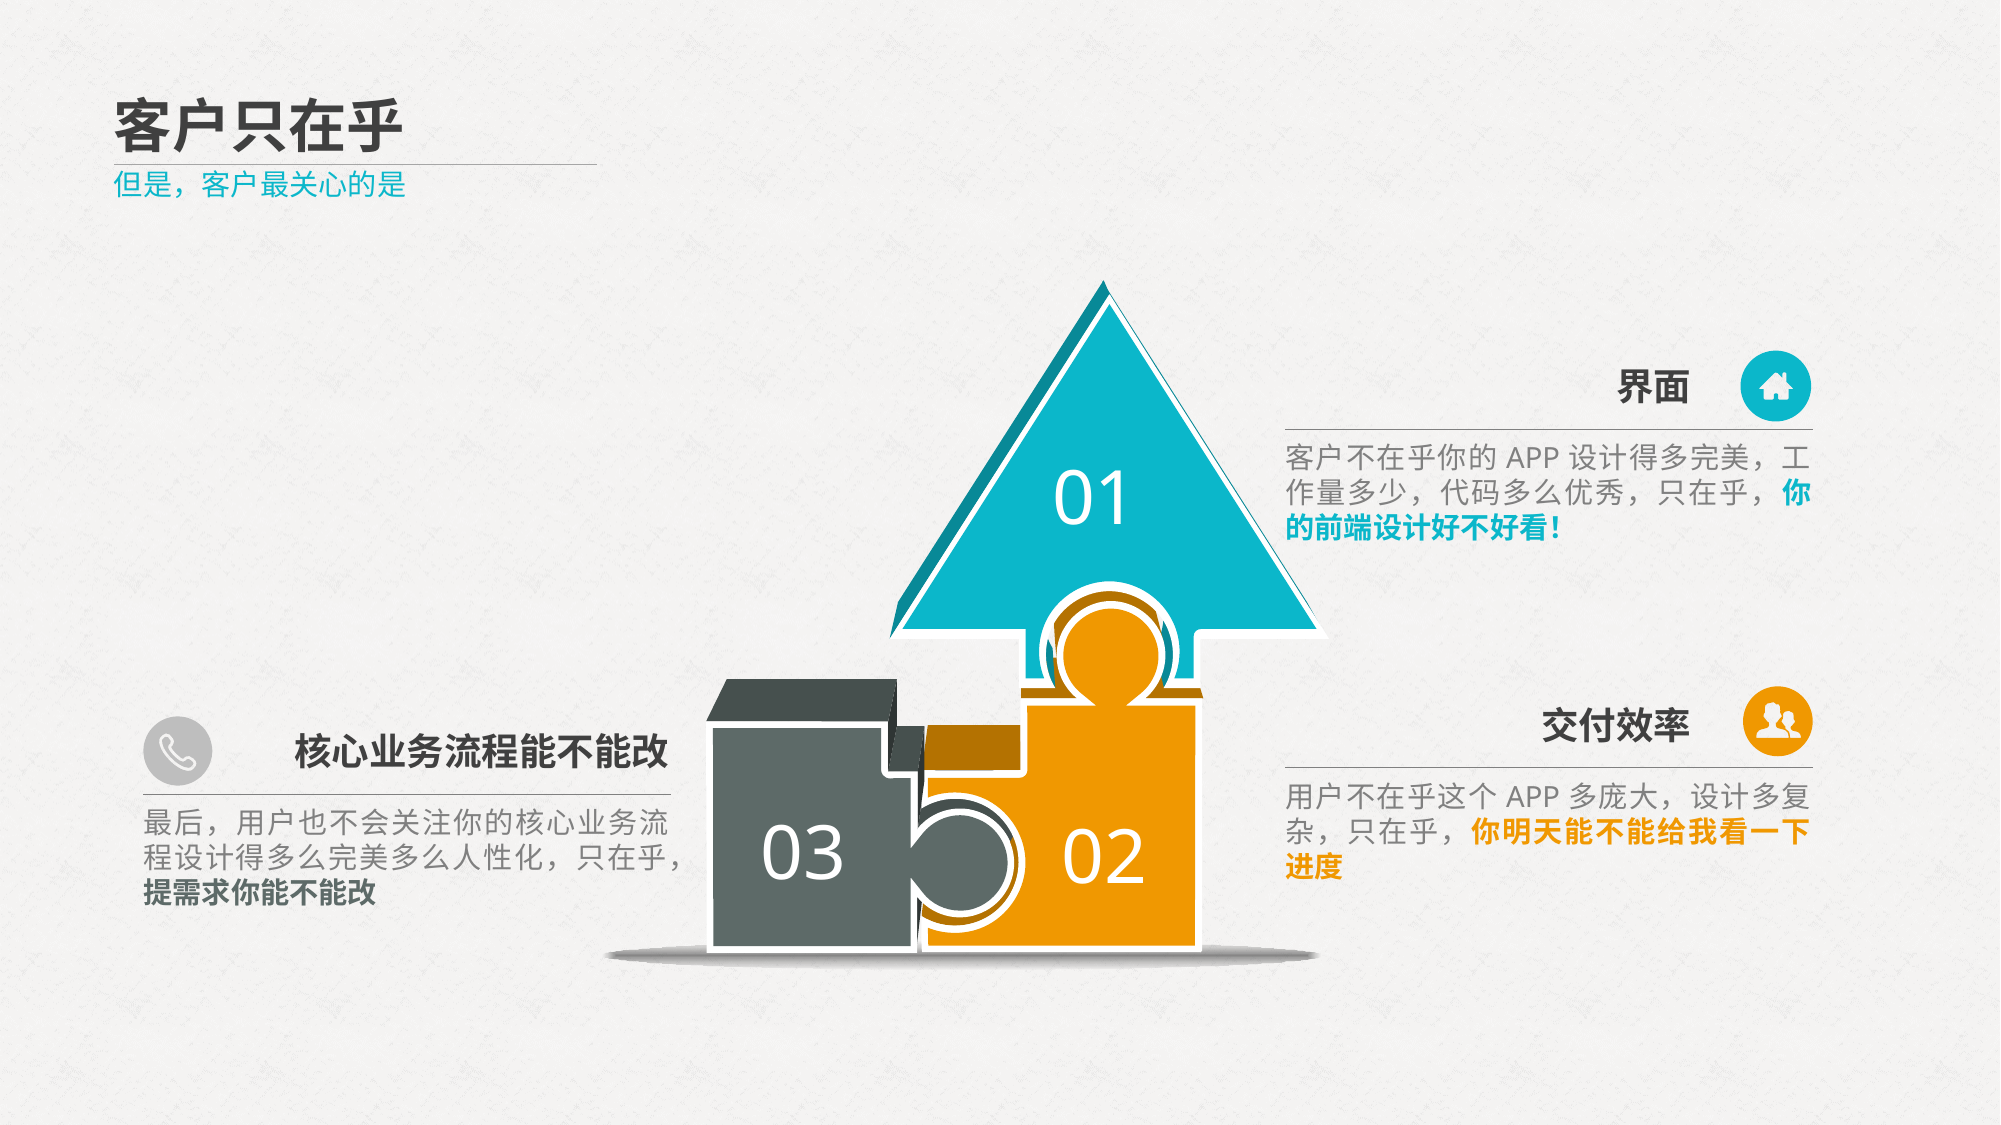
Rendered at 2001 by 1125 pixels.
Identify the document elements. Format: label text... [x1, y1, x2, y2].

text_box [1740, 350, 1812, 422]
text_box 但是，客户最关心的是 [114, 166, 505, 202]
text_box [599, 943, 1324, 971]
text_box [143, 716, 213, 786]
text_box 用户不在乎这个APP多庞大，设计多复杂，只在乎，你明天能不能给我看一下进度 [1330, 778, 1812, 884]
text_box [0, 0, 2000, 1125]
text_box 界面 [1330, 363, 1692, 409]
text_box 客户只在乎 [114, 89, 406, 160]
text_box 客户不在乎你的APP设计得多完美，工作量多少，代码多么优秀，只在乎，你的前端设计好不好看！ [1330, 439, 1812, 545]
text_box [706, 280, 1330, 953]
text_box 核心业务流程能不能改 [263, 728, 670, 774]
text_box 交付效率 [1330, 701, 1692, 747]
text_box 最后，用户也不会关注你的核心业务流程设计得多么完美多么人性化，只在乎，提需求你能不能改 [143, 804, 670, 910]
text_box [1743, 686, 1813, 757]
